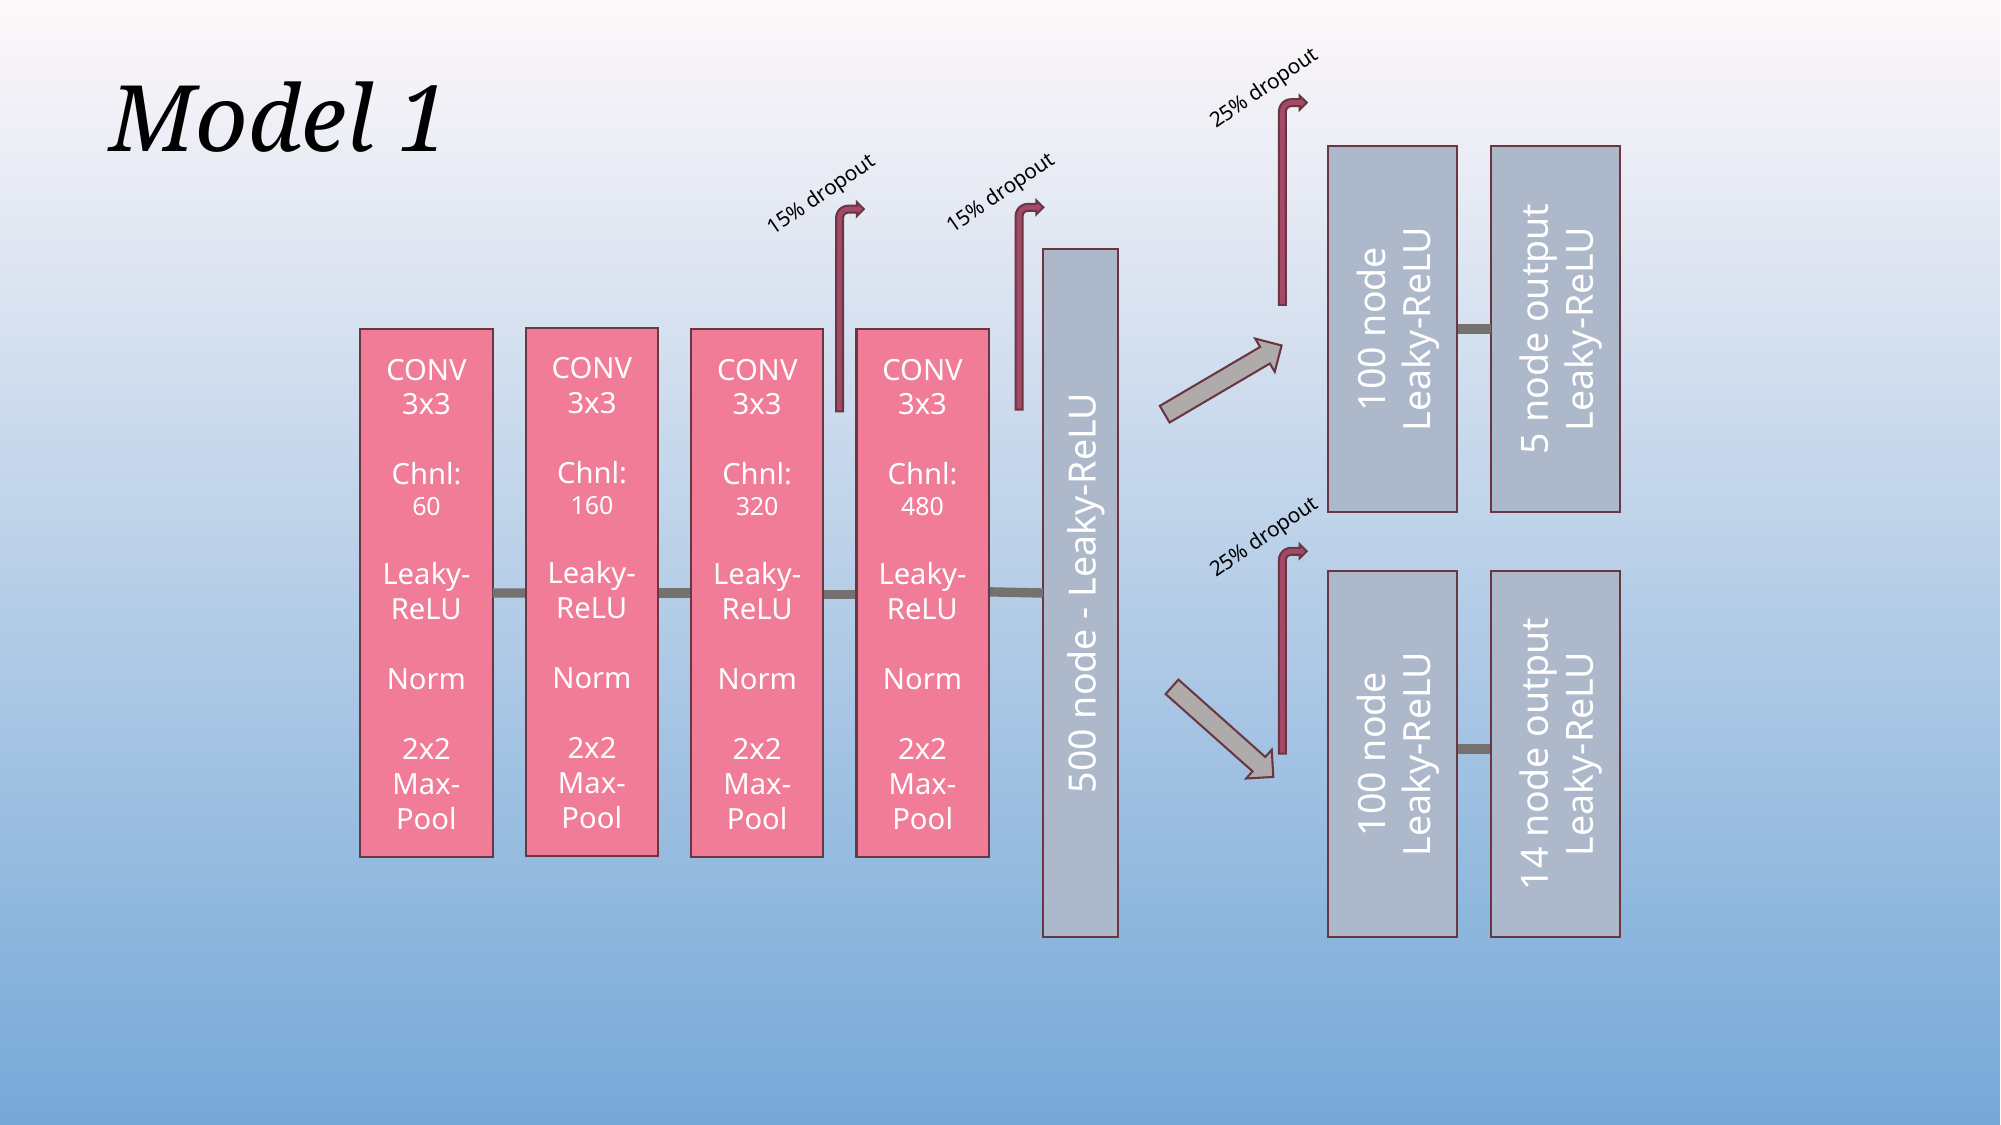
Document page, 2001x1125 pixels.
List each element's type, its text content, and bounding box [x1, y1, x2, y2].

text_box 500 node - Leaky-ReLU [1042, 248, 1119, 938]
text_box CONV 3x3 Chnl: 320 Leaky-ReLU Norm 2x2 Max-Pool [690, 328, 824, 858]
text_box CONV 3x3 Chnl: 480 Leaky-ReLU Norm 2x2 Max-Pool [855, 328, 990, 858]
text_box Model 1 [94, 64, 680, 410]
text_box [1158, 336, 1283, 424]
text_box 14 node output Leaky-ReLU [1490, 570, 1621, 938]
text_box 100 node Leaky-ReLU [1327, 570, 1458, 938]
text_box [835, 256, 845, 413]
text_box [1164, 678, 1275, 780]
text_box [1014, 254, 1024, 411]
text_box 15% dropout [924, 99, 1147, 289]
text_box 25% dropout [1188, 0, 1411, 184]
text_box 100 node Leaky-ReLU [1327, 145, 1458, 513]
text_box [1277, 599, 1287, 755]
text_box CONV 3x3 Chnl: 60 Leaky-ReLU Norm 2x2 Max-Pool [359, 410, 494, 858]
text_box 25% dropout [1188, 443, 1411, 633]
text_box 5 node output Leaky-ReLU [1490, 145, 1621, 513]
text_box 15% dropout [745, 100, 968, 291]
text_box [1277, 150, 1287, 306]
text_box CONV 3x3 Chnl: 160 Leaky-ReLU Norm 2x2 Max-Pool [525, 410, 659, 857]
